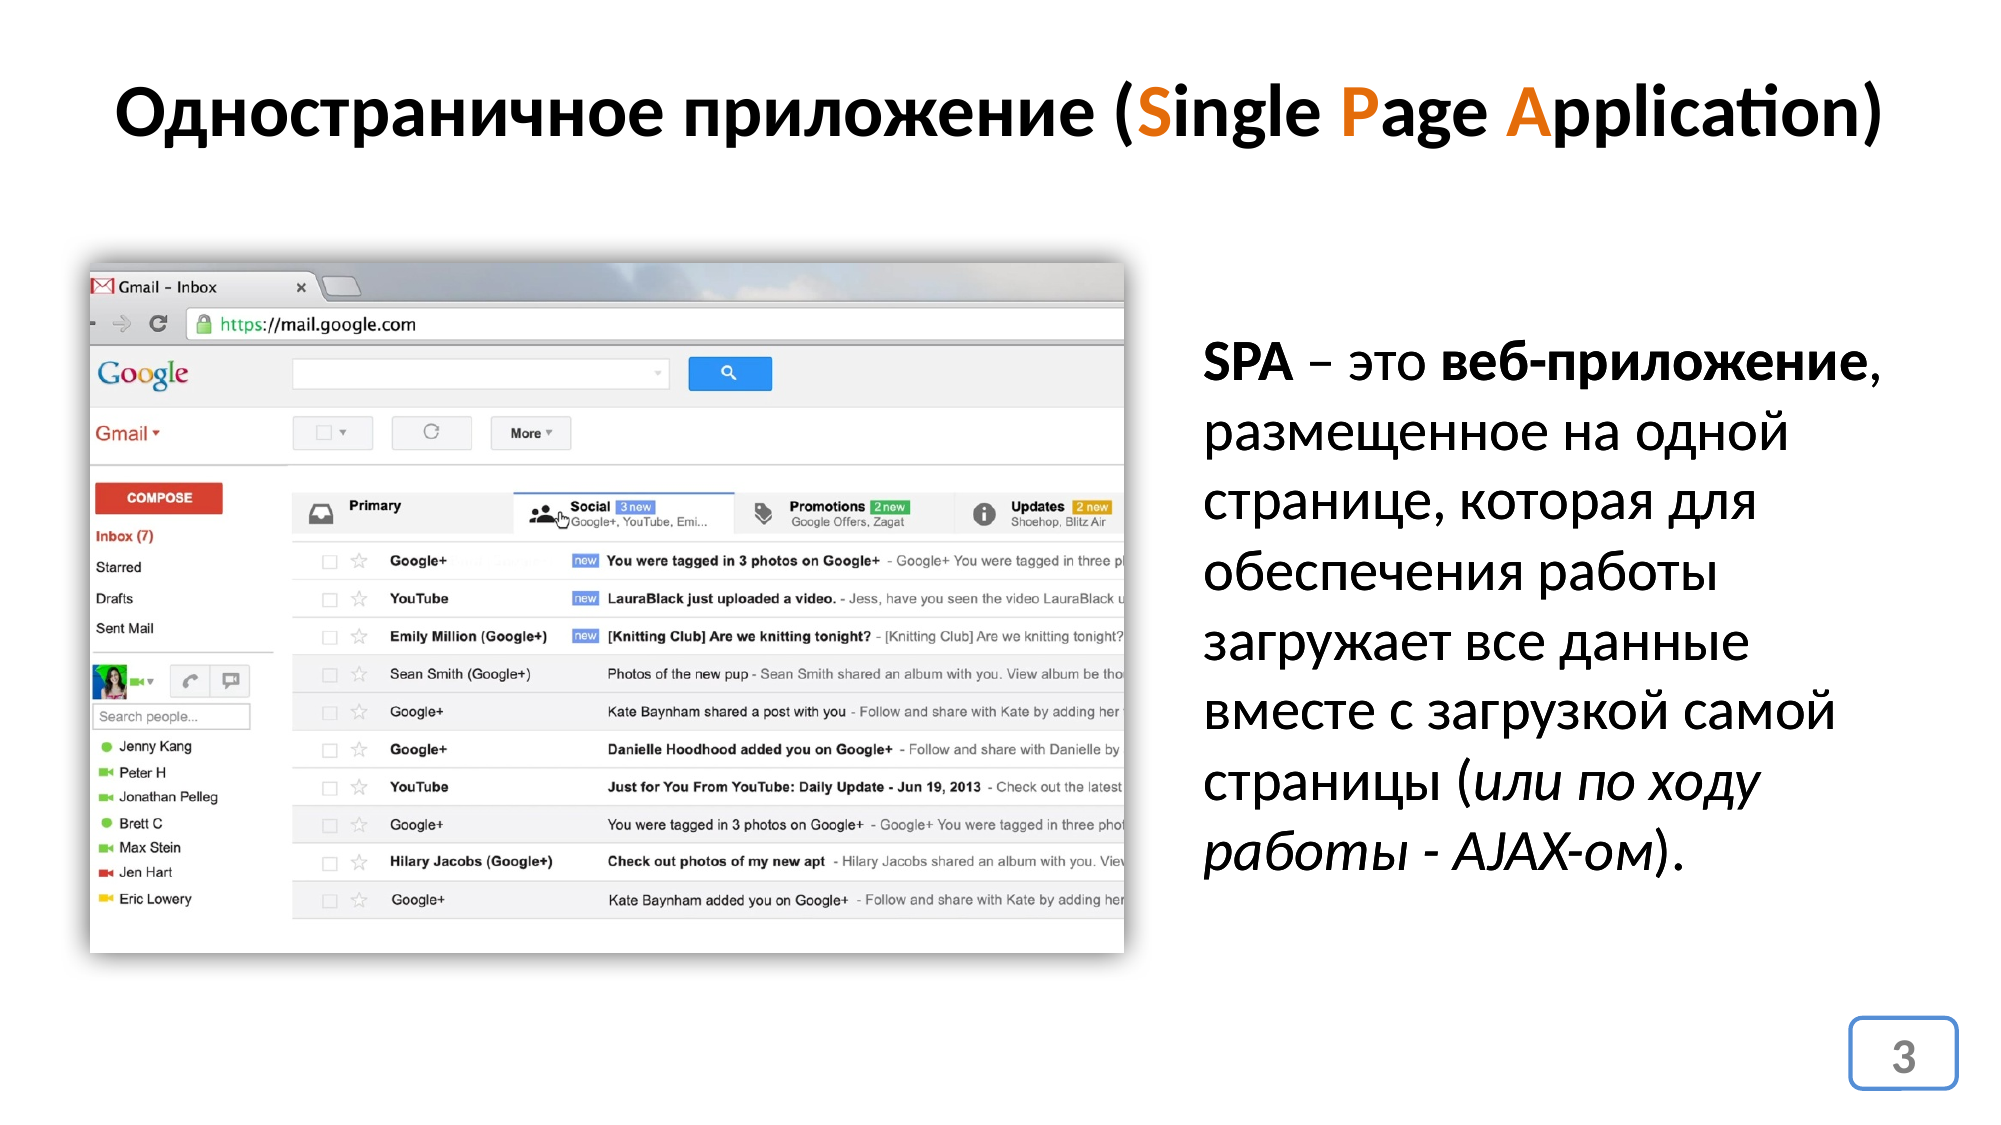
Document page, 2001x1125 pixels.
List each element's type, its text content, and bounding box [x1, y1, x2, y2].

picture [90, 263, 1125, 953]
text_box 3 [1848, 1015, 1959, 1091]
text_box SPA – это веб-приложение, размещенное на одной странице, которая для обеспечения работы загружает все данные вместе с загрузкой самой страницы (или по ходу работы - AJAX-ом). [1189, 314, 1922, 889]
text_box Одностраничное приложение (Single Page Application) [0, 54, 2000, 160]
